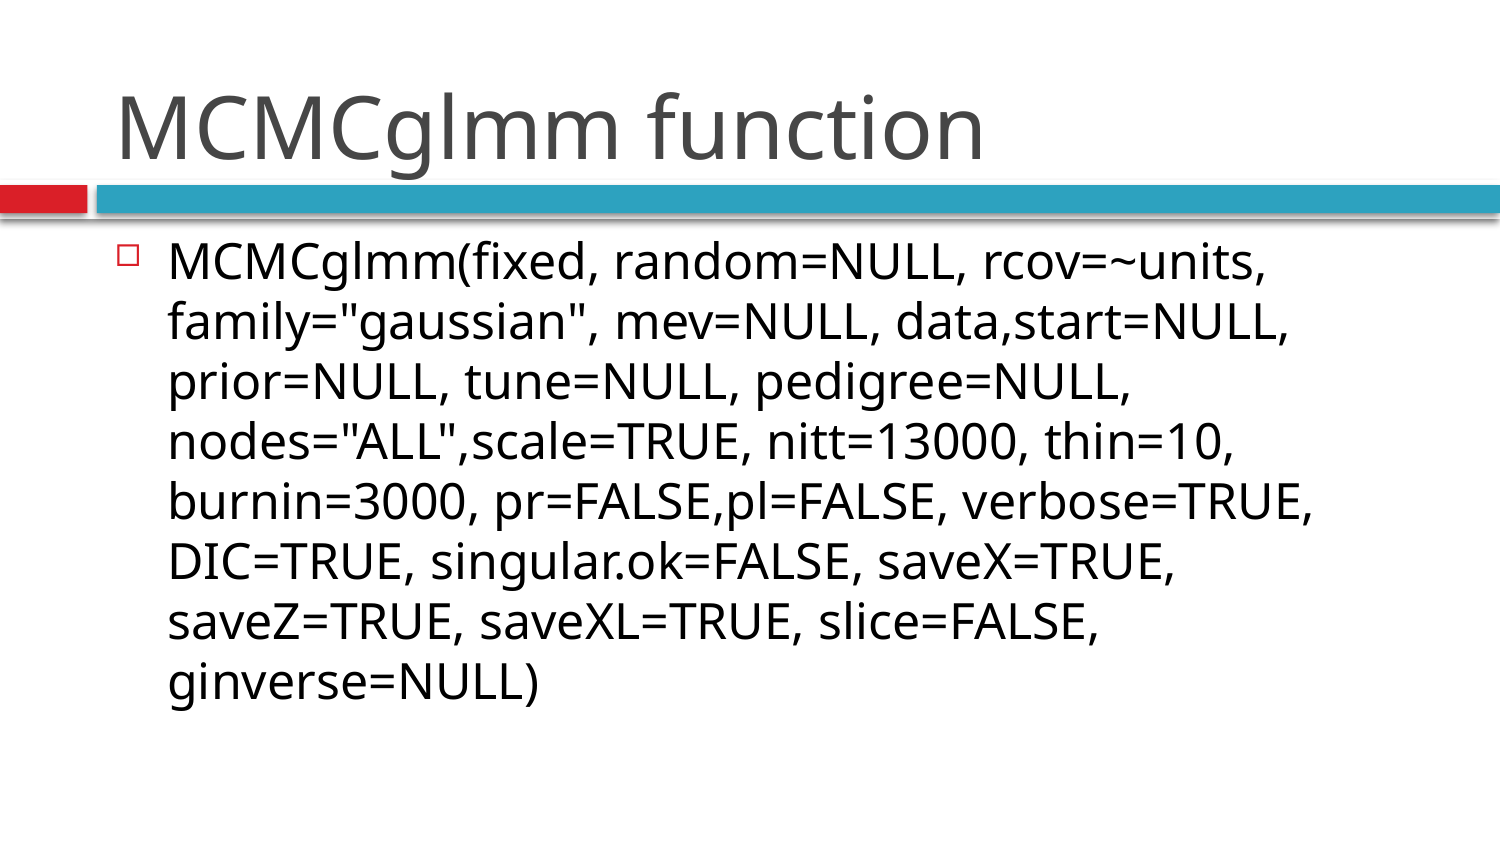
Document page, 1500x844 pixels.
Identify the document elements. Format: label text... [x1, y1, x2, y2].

title MCMCglmm function [99, 19, 1438, 185]
list MCMCglmm(fixed, random=NULL, rcov=~units, family="gaussian", mev=NULL, data,start=NULL, prior=NULL, tune=NULL, pedigree=NULL, nodes="ALL",scale=TRUE, nitt=13000, thin=10, burnin=3000, pr=FALSE,pl=FALSE, verbose=TRUE, DIC=TRUE, singular.ok=FALSE, saveX=TRUE, saveZ=TRUE, saveXL=TRUE, slice=FALSE, ginverse=NULL) [99, 221, 1438, 760]
